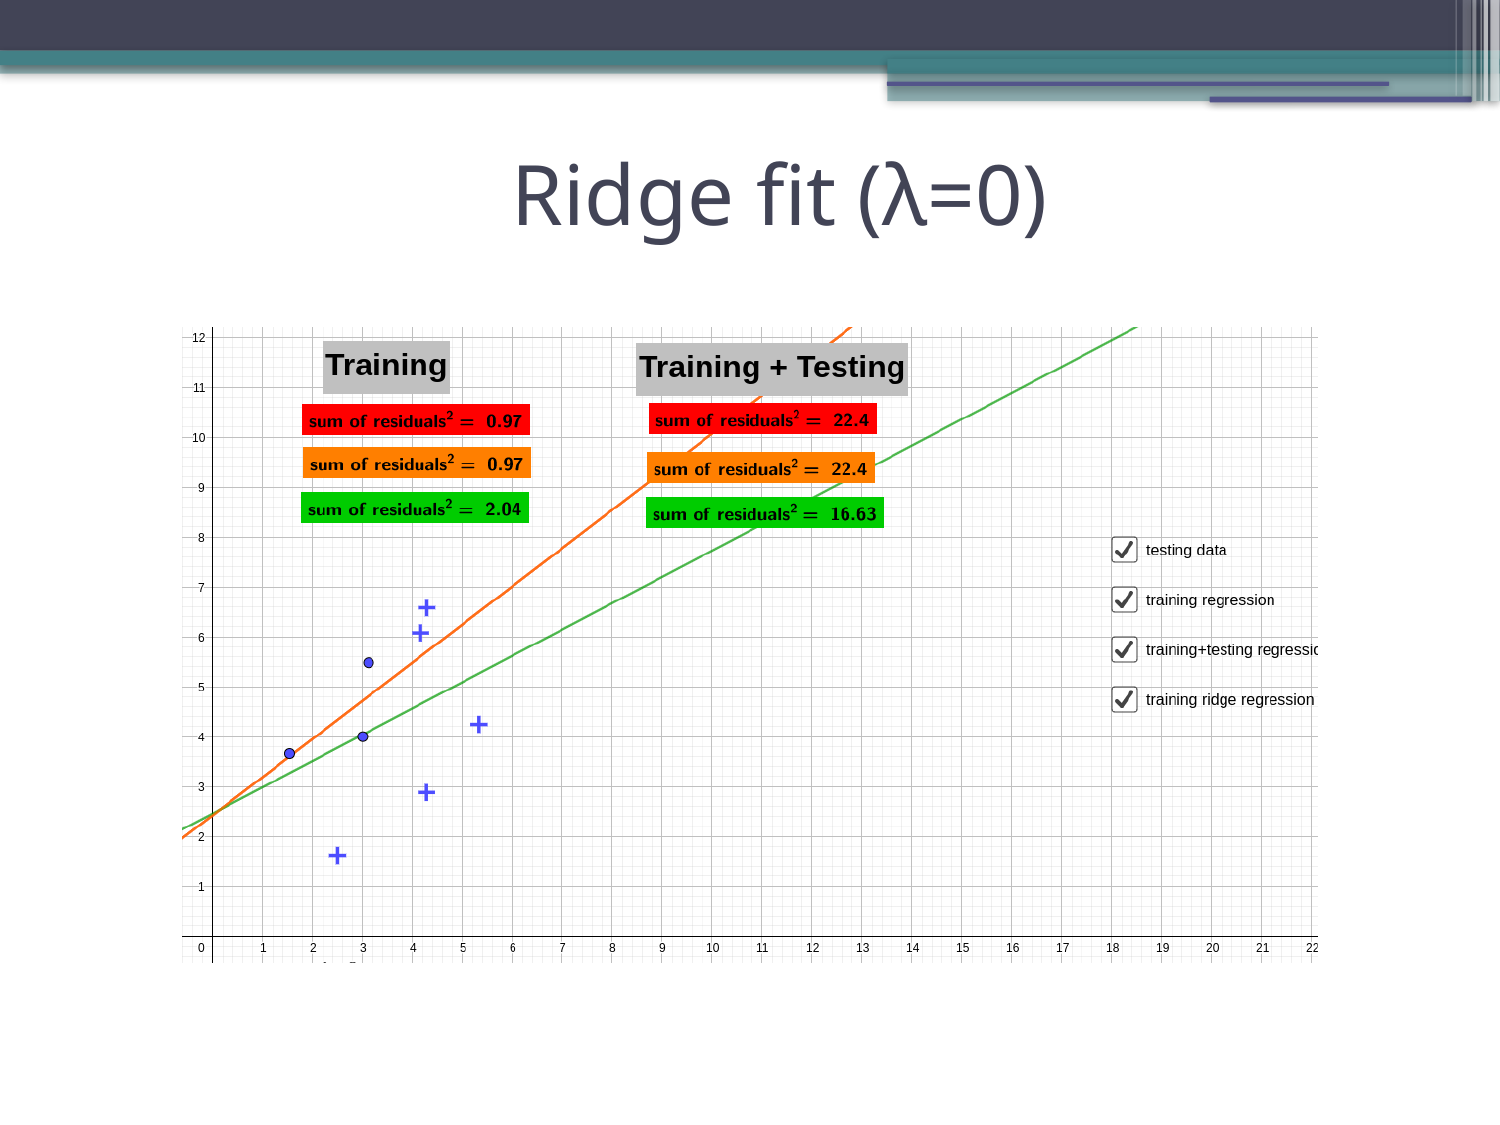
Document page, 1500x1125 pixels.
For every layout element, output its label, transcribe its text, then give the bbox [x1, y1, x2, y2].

text_box Ridge fit (λ=0) [105, 104, 1455, 280]
picture [182, 326, 1318, 963]
